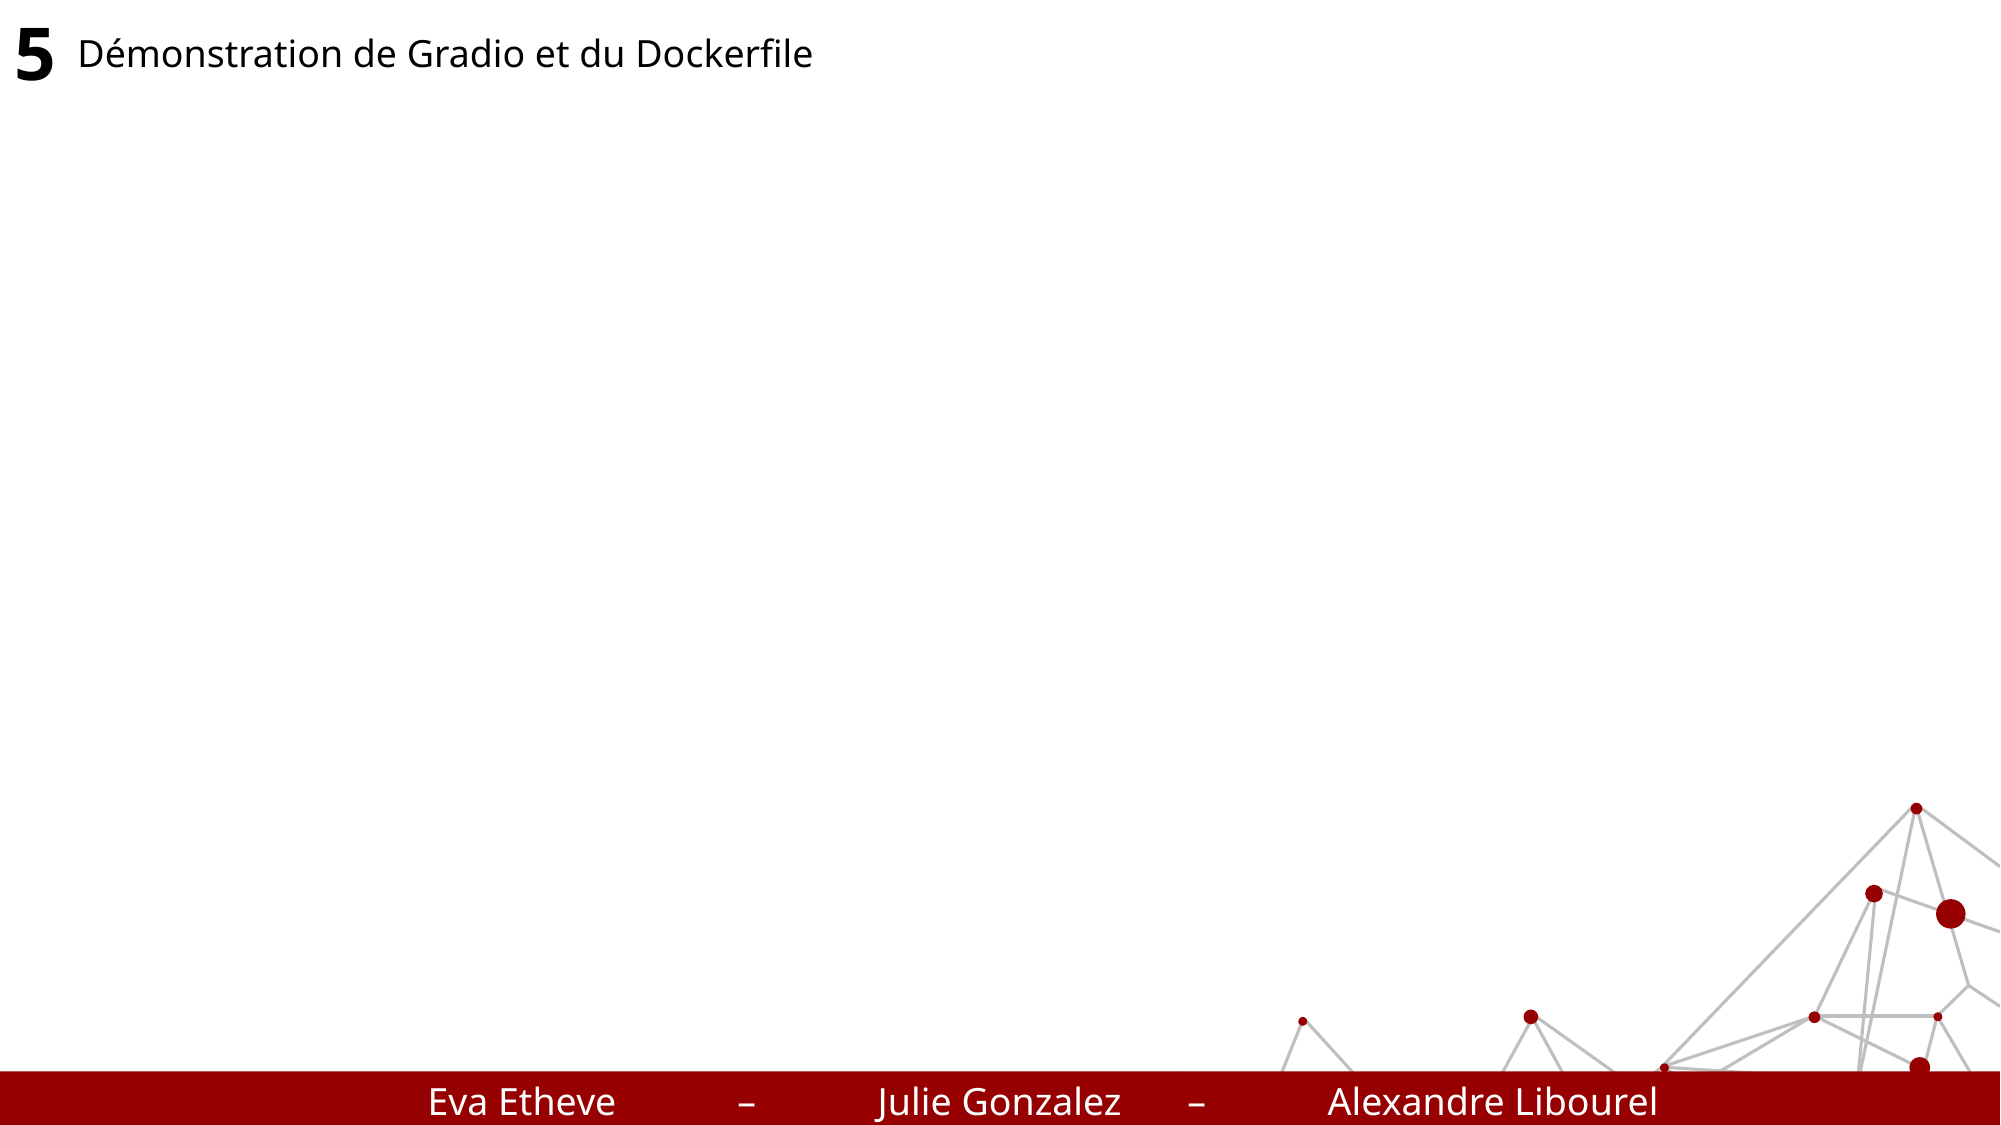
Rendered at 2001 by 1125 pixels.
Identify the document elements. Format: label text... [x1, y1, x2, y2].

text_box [1118, 802, 2000, 1125]
text_box [0, 1070, 409, 1125]
text_box Démonstration de Gradio et du Dockerfile [100, 22, 1000, 83]
text_box 5 [0, 0, 100, 103]
text_box Eva Etheve – Julie Gonzalez – Alexandre Libourel [409, 1070, 1118, 1125]
